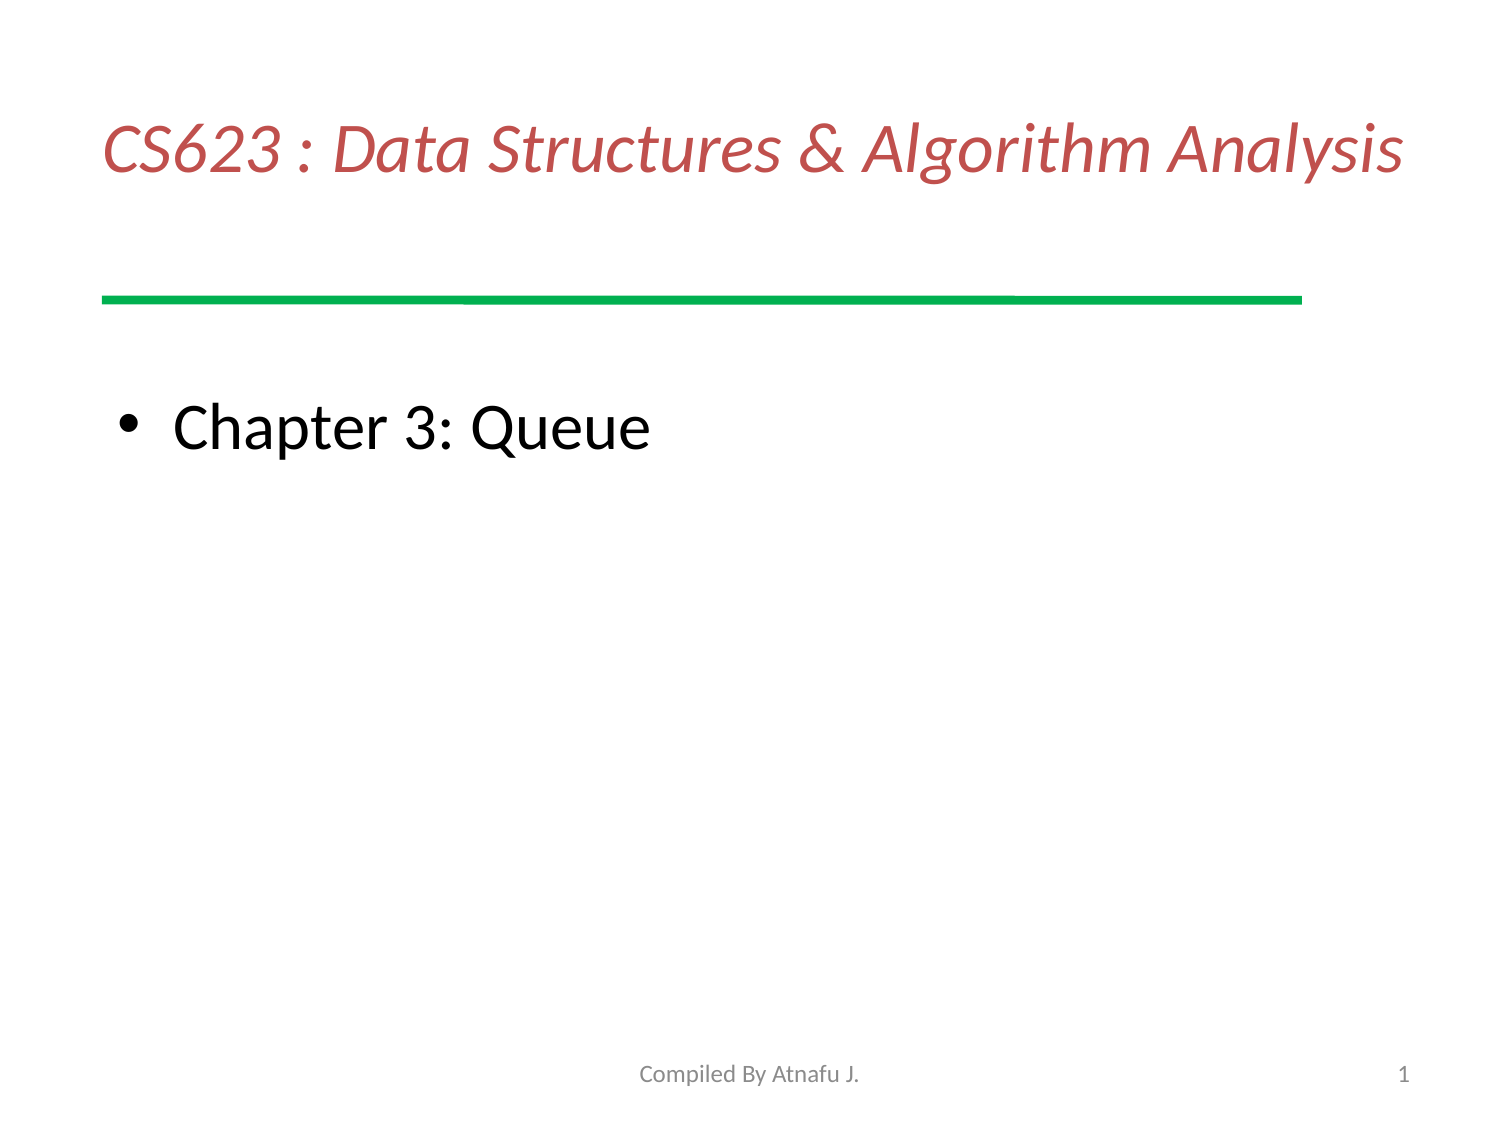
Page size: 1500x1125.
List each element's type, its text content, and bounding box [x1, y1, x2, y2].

list Chapter 3: Queue [101, 375, 1377, 1050]
footer Compiled By Atnafu J. [512, 1042, 988, 1103]
slide_number 1 [1074, 1042, 1425, 1103]
title CS623 : Data Structures & Algorithm Analysis [87, 50, 1438, 238]
